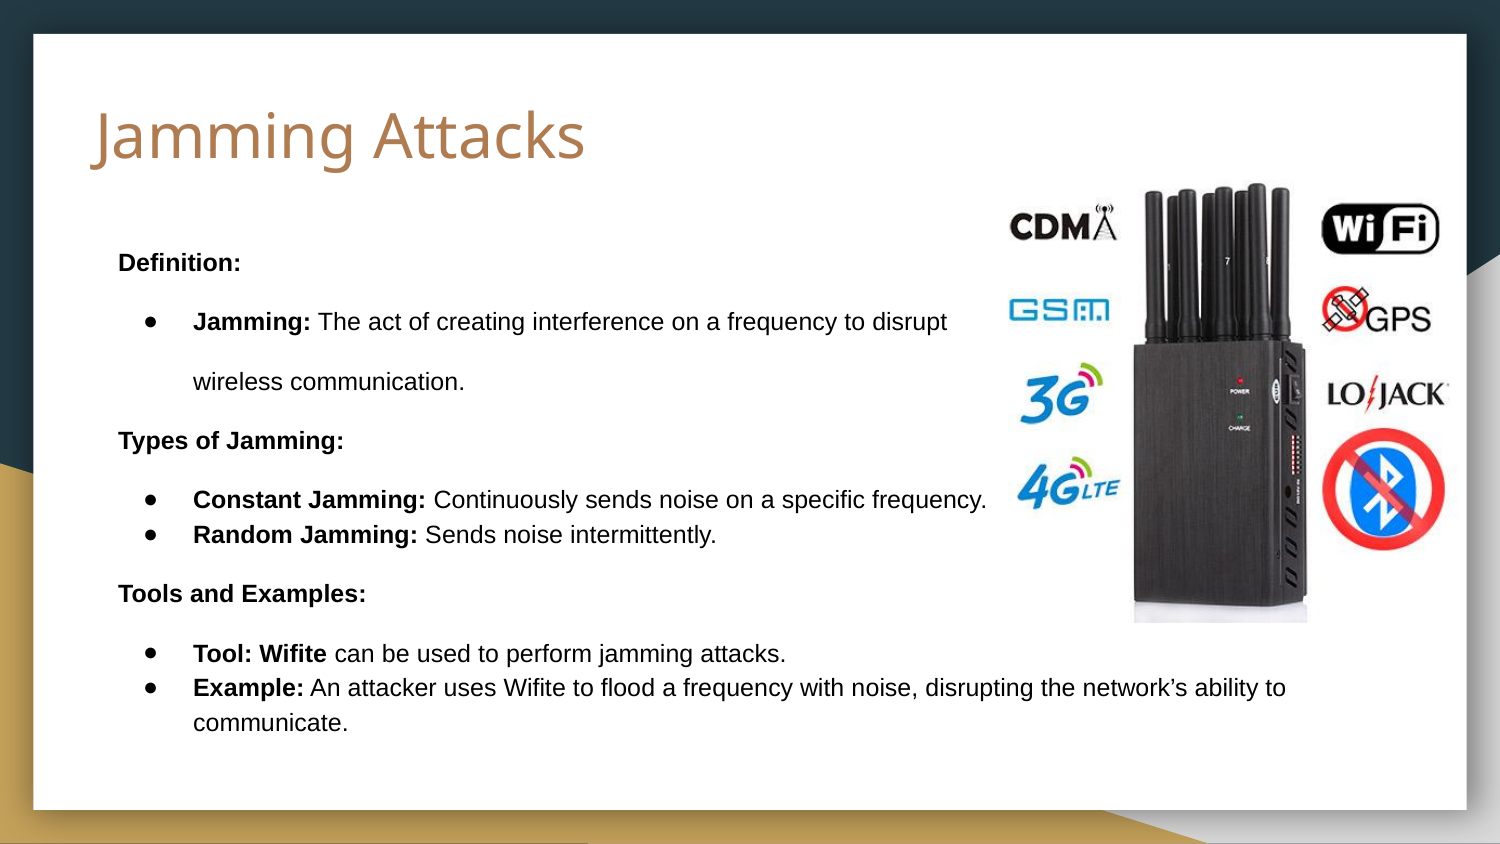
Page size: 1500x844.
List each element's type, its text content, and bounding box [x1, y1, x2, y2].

picture [990, 154, 1460, 624]
list Definition: Jamming: The act of creating interference on a frequency to disrupt wireless communication. Types of Jamming: Constant Jamming: Continuously sends noise on a specific frequency. Random Jamming: Sends noise intermittently. Tools and Examples: Tool: Wifite can be used to perform jamming attacks. Example: An attacker uses Wifite to flood a frequency with noise, disrupting the network’s ability to communicate. [103, 226, 1366, 729]
title Jamming Attacks [79, 81, 1312, 238]
